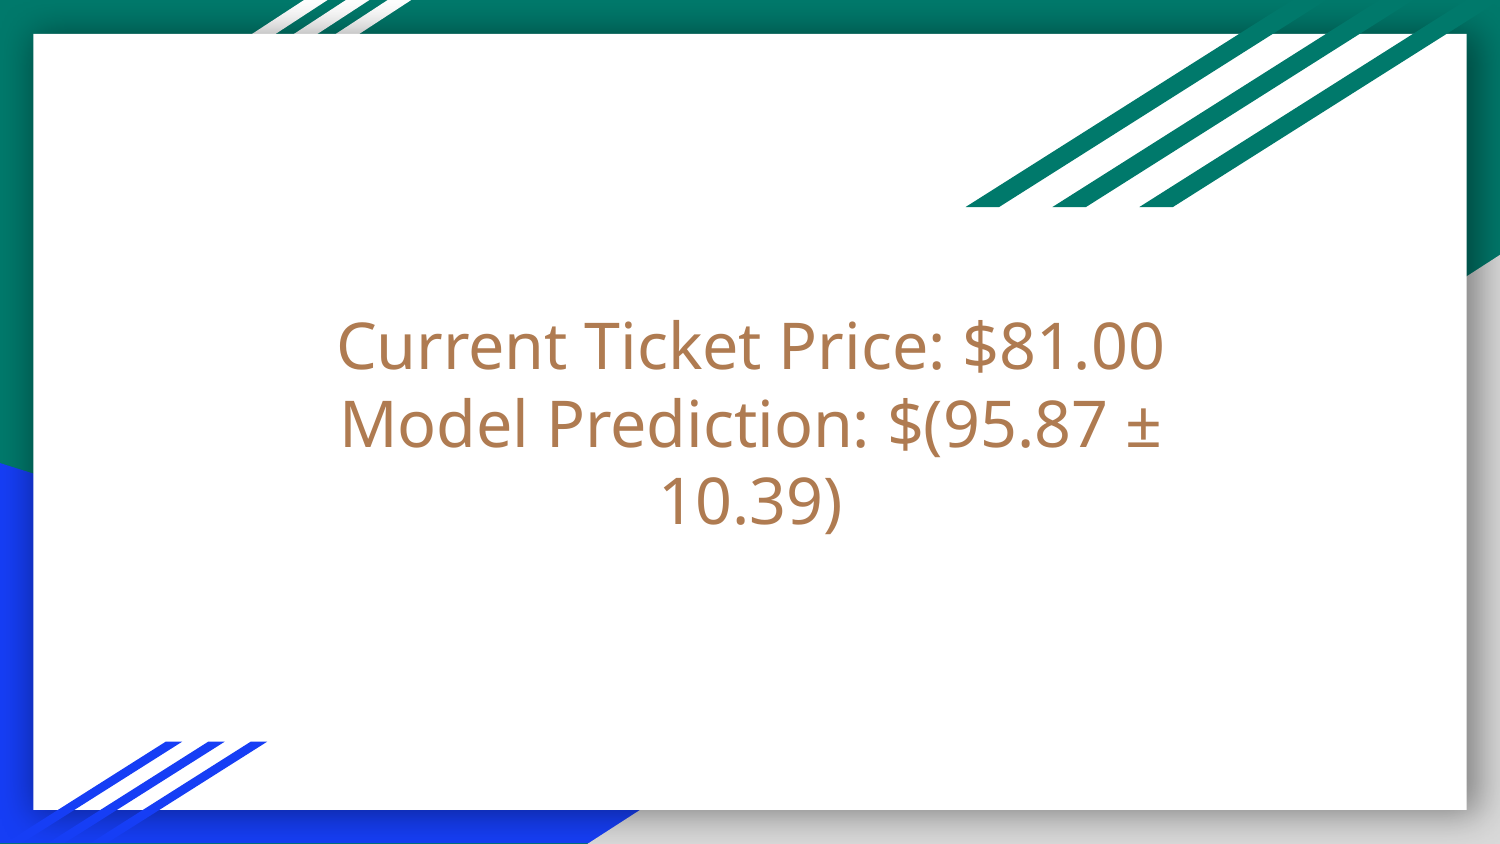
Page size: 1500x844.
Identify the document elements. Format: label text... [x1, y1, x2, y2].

title Current Ticket Price: $81.00 Model Prediction: $(95.87 ± 10.39) [228, 213, 1274, 630]
